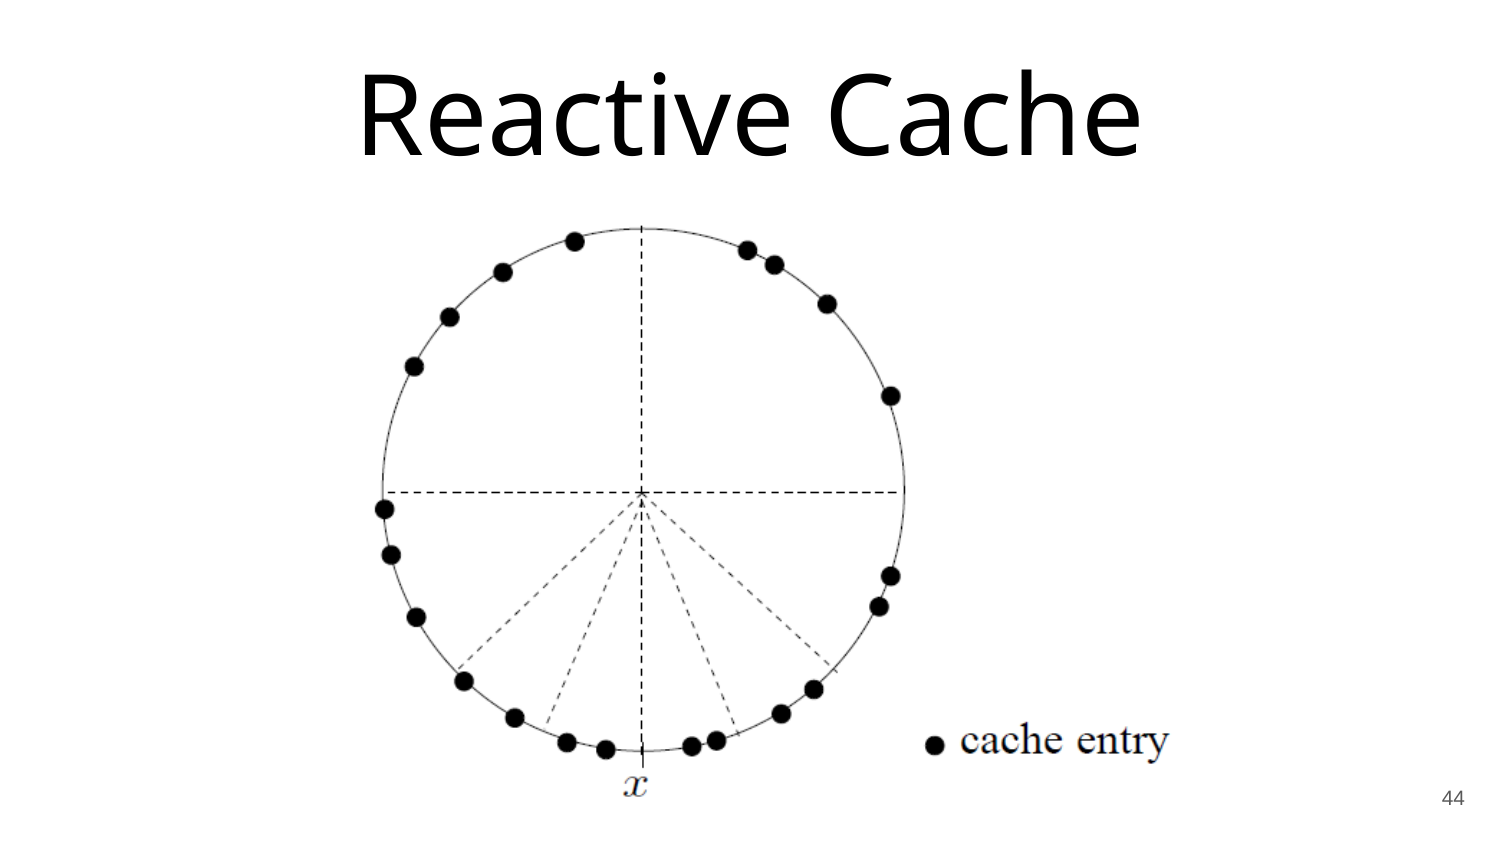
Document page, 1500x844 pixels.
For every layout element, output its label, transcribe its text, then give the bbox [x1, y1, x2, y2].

title Reactive Cache Management [53, 27, 1447, 242]
picture [288, 176, 1266, 830]
slide_number 44 [1389, 764, 1480, 830]
